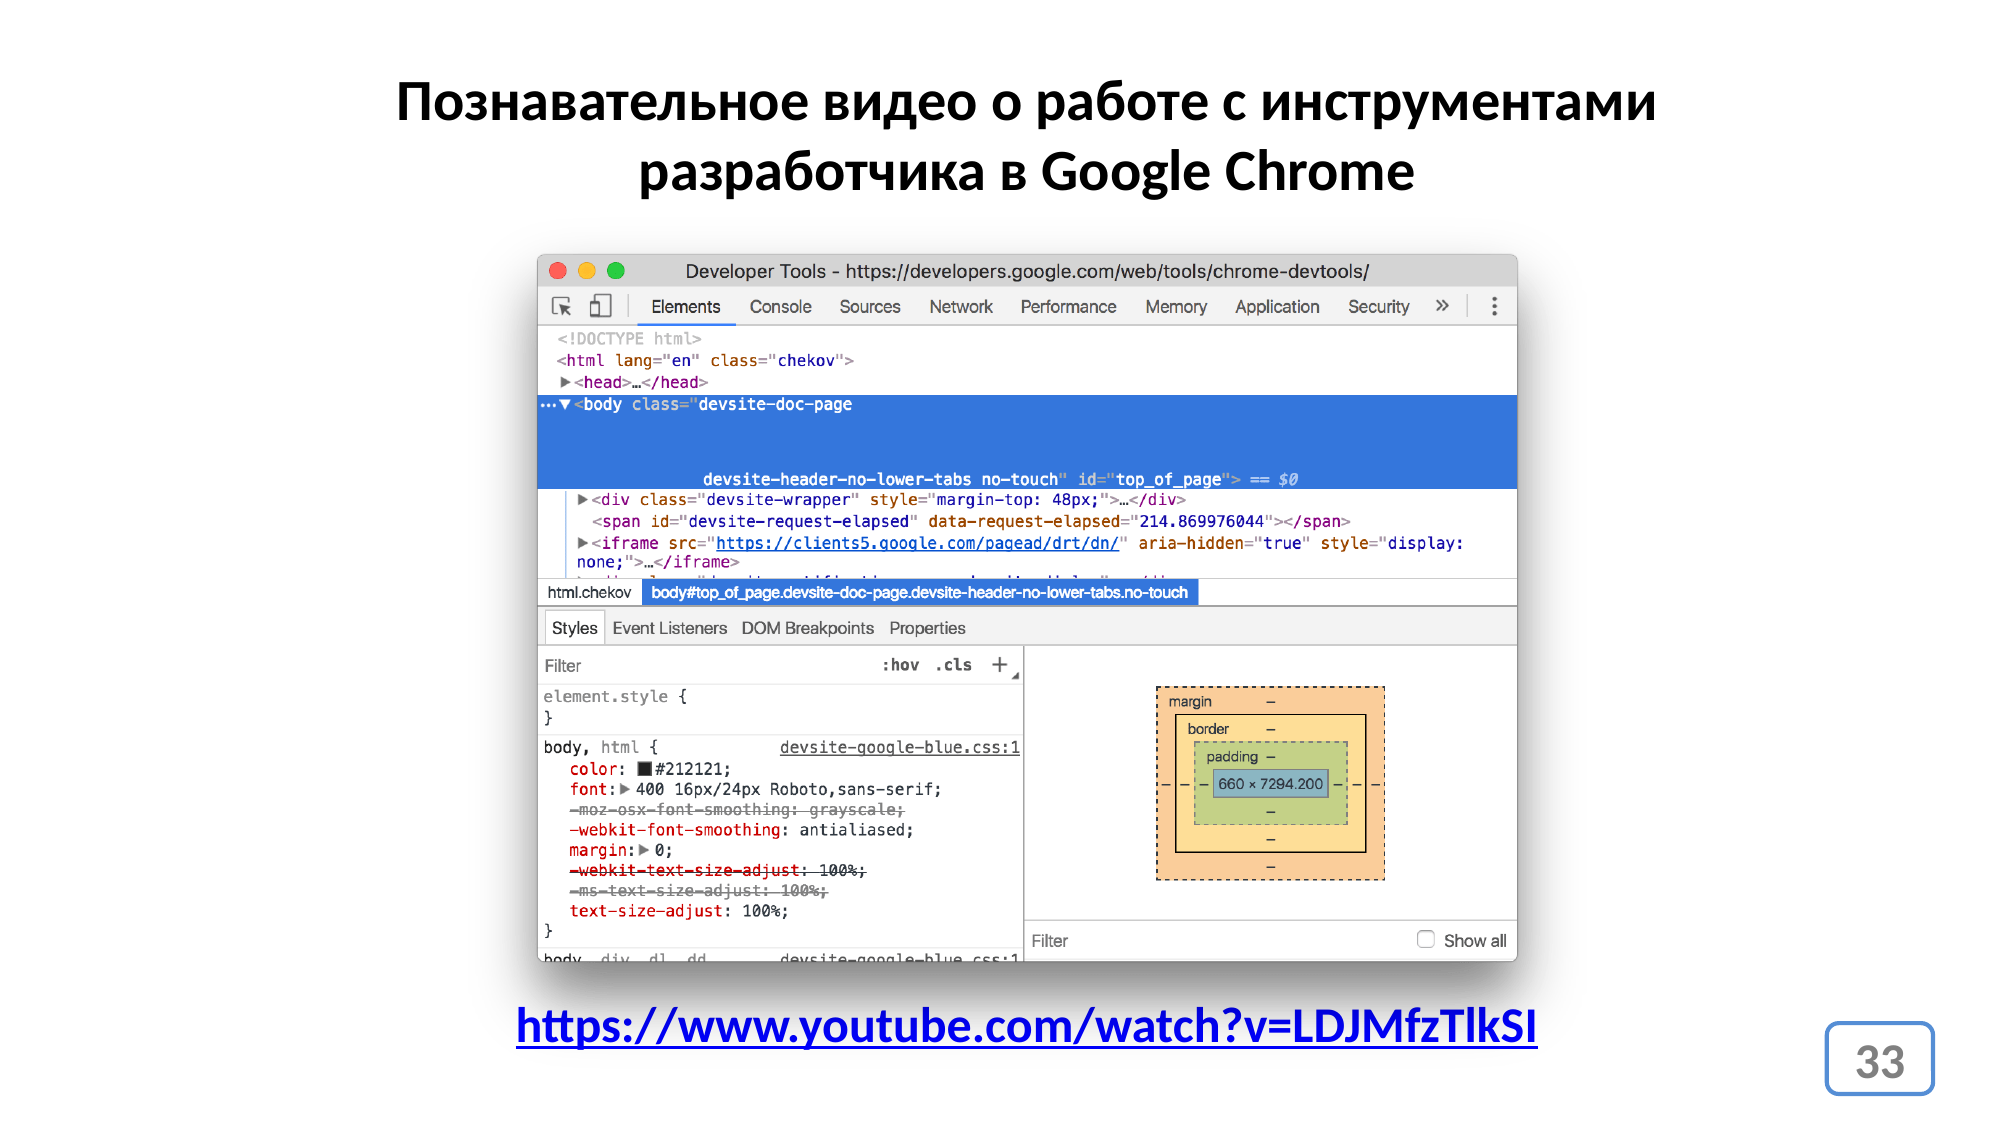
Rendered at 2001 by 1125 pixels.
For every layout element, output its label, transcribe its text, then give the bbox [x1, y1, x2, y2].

text_box 33 [1824, 1021, 1936, 1097]
picture [456, 207, 1598, 1078]
text_box Познавательное видео о работе с инструментами разработчика в Google Chrome [343, 54, 1711, 210]
